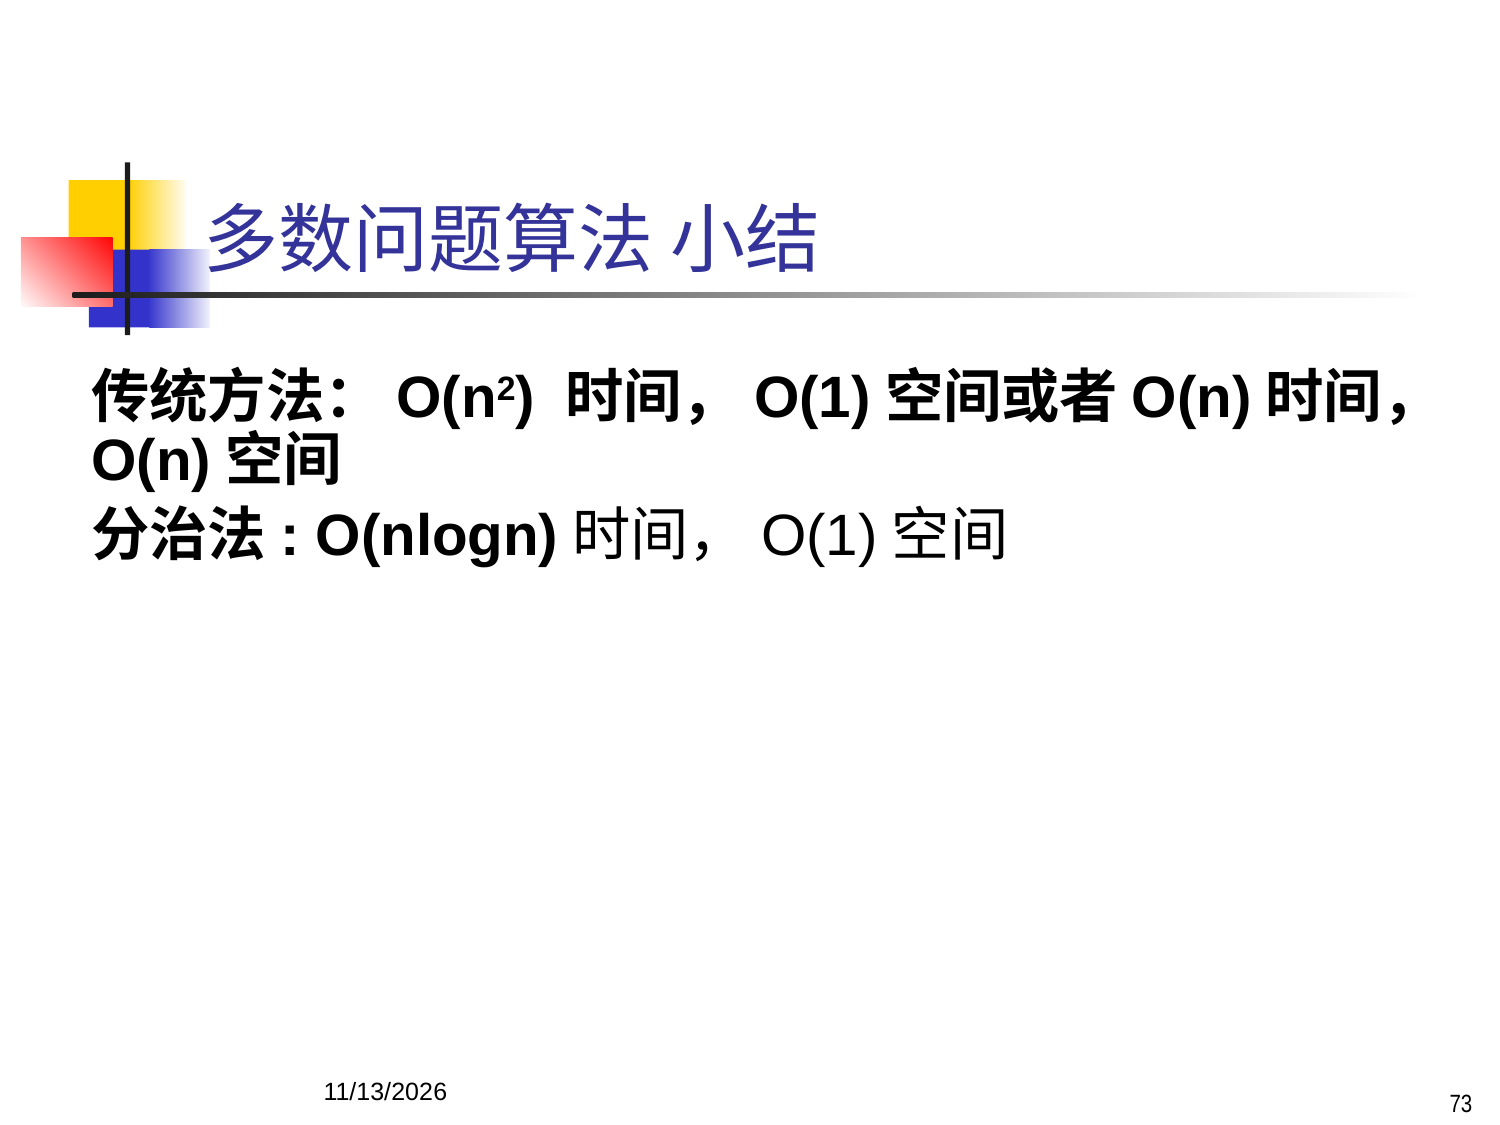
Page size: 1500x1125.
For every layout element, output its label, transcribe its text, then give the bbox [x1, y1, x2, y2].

slide_number 73 [1174, 1049, 1488, 1125]
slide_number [149, 1037, 463, 1113]
text_box 传统方法：O(n2) 时间，O(1)空间或者O(n)时间，O(n)空间 分治法: O(nlogn)时间，O(1)空间 [76, 359, 1440, 576]
title 多数问题算法 小结 [188, 101, 1468, 289]
